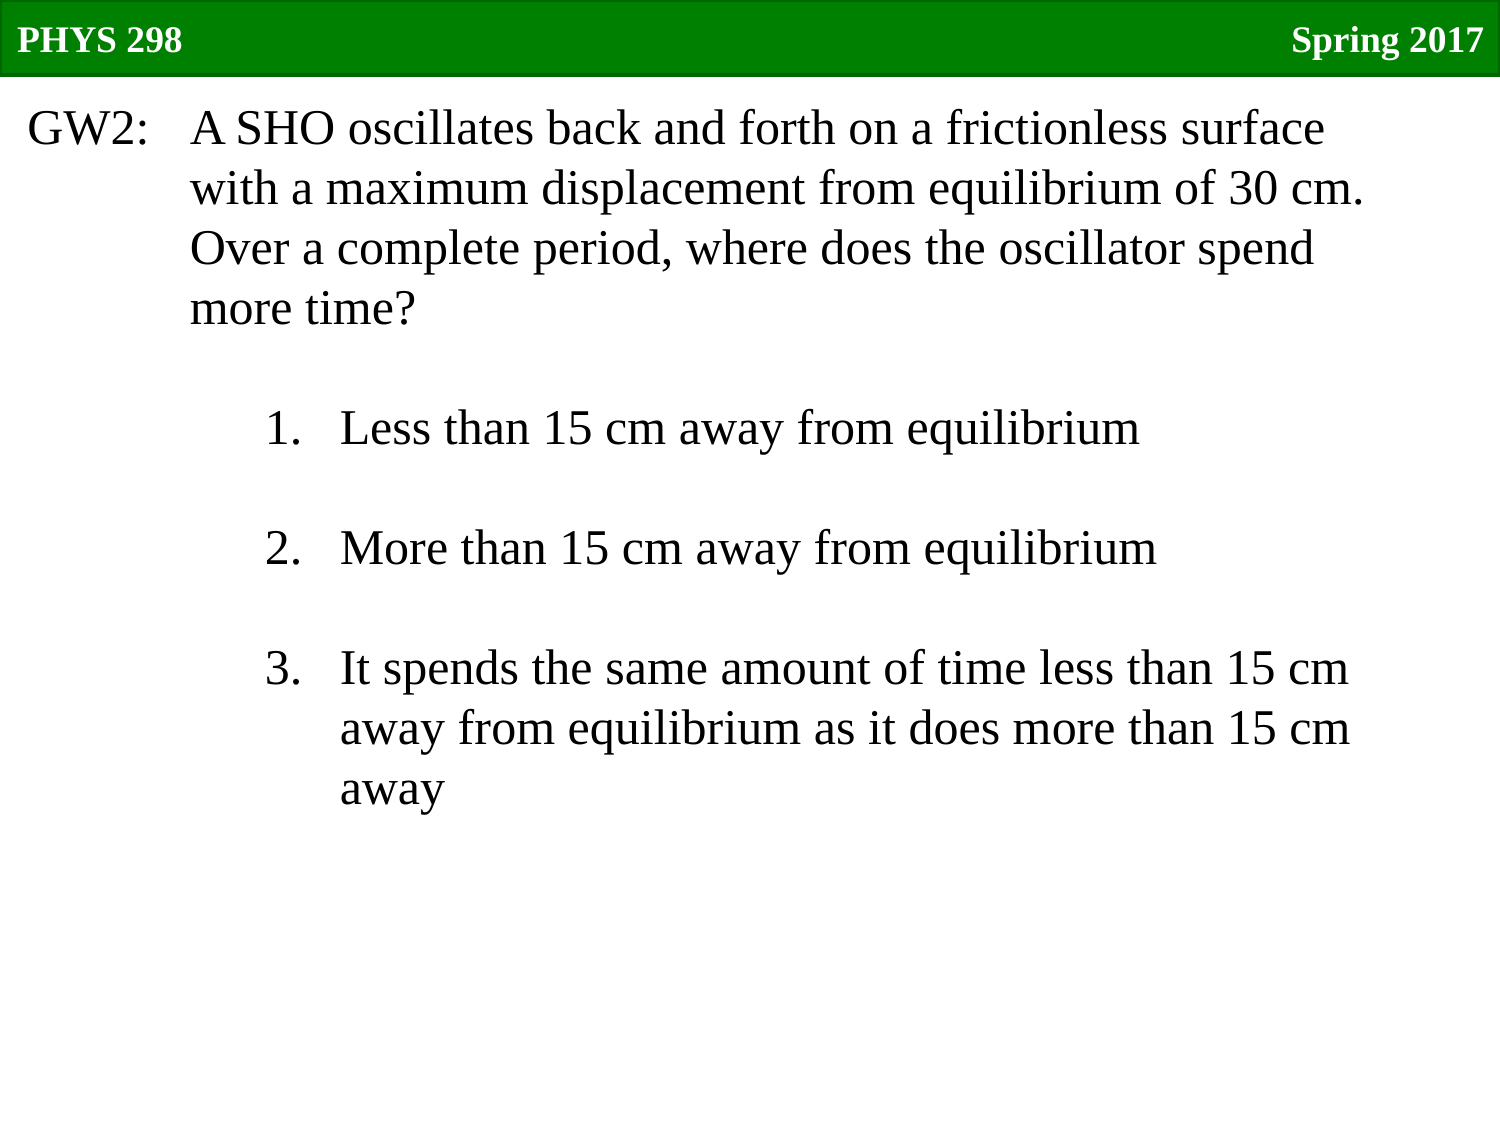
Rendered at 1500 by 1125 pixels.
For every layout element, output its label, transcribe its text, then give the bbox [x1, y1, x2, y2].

text_box Spring 2017 [1276, 7, 1500, 67]
text_box GW2: [12, 87, 174, 163]
text_box [0, 0, 1500, 77]
text_box A SHO oscillates back and forth on a frictionless surface with a maximum displacement from equilibrium of 30 cm. Over a complete period, where does the oscillator spend more time? Less than 15 cm away from equilibrium More than 15 cm away from equilibrium It spends the same amount of time less than 15 cm away from equilibrium as it does more than 15 cm away [174, 87, 1411, 823]
text_box PHYS 298 [2, 7, 198, 67]
